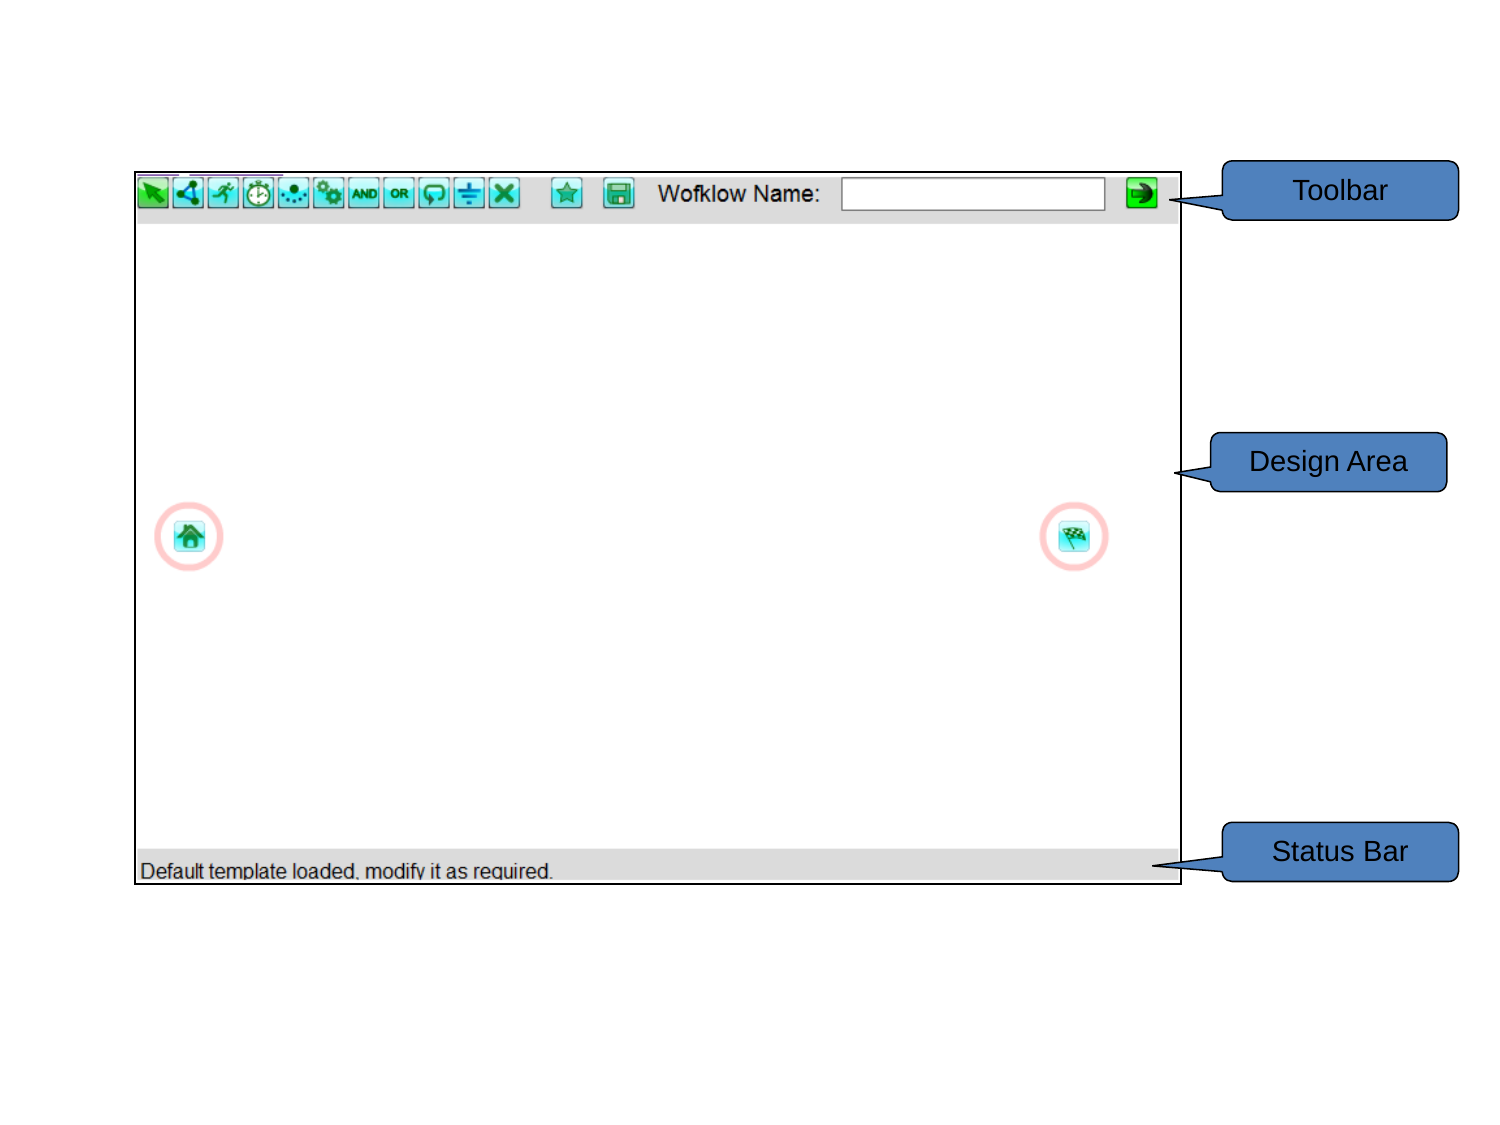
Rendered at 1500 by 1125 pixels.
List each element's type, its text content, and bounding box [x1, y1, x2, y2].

text_box Toolbar [1185, 160, 1459, 221]
text_box Status Bar [1185, 822, 1459, 882]
picture [135, 172, 1181, 884]
text_box Design Area [1185, 432, 1447, 492]
